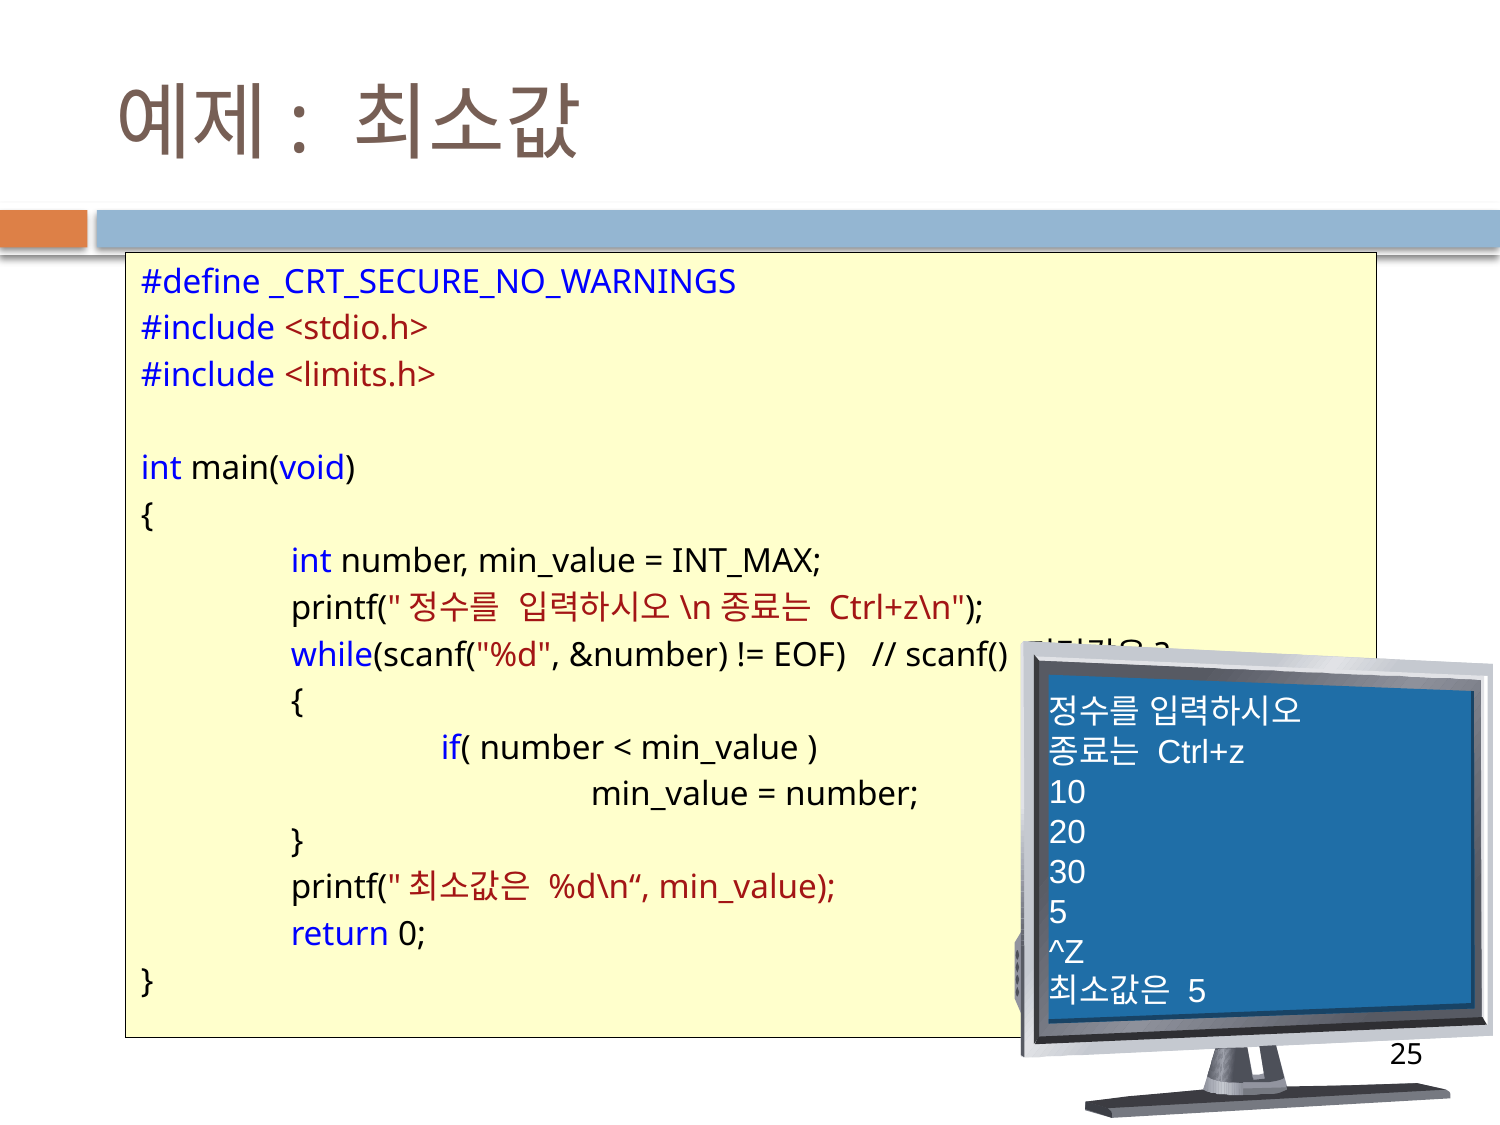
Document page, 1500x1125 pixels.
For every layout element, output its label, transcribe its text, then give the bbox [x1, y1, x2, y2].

text_box #define _CRT_SECURE_NO_WARNINGS #include <stdio.h> #include <limits.h> int main(void) { int number, min_value = INT_MAX; printf("정수를 입력하시오\n종료는 Ctrl+z\n"); while(scanf("%d", &number) != EOF) // scanf() 리턴값은? { if( number < min_value ) min_value = number; } printf("최소값은 %d\n“, min_value); return 0; } [125, 252, 1377, 1038]
title 예제: 최소값 [100, 37, 1438, 200]
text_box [1012, 638, 1495, 1121]
